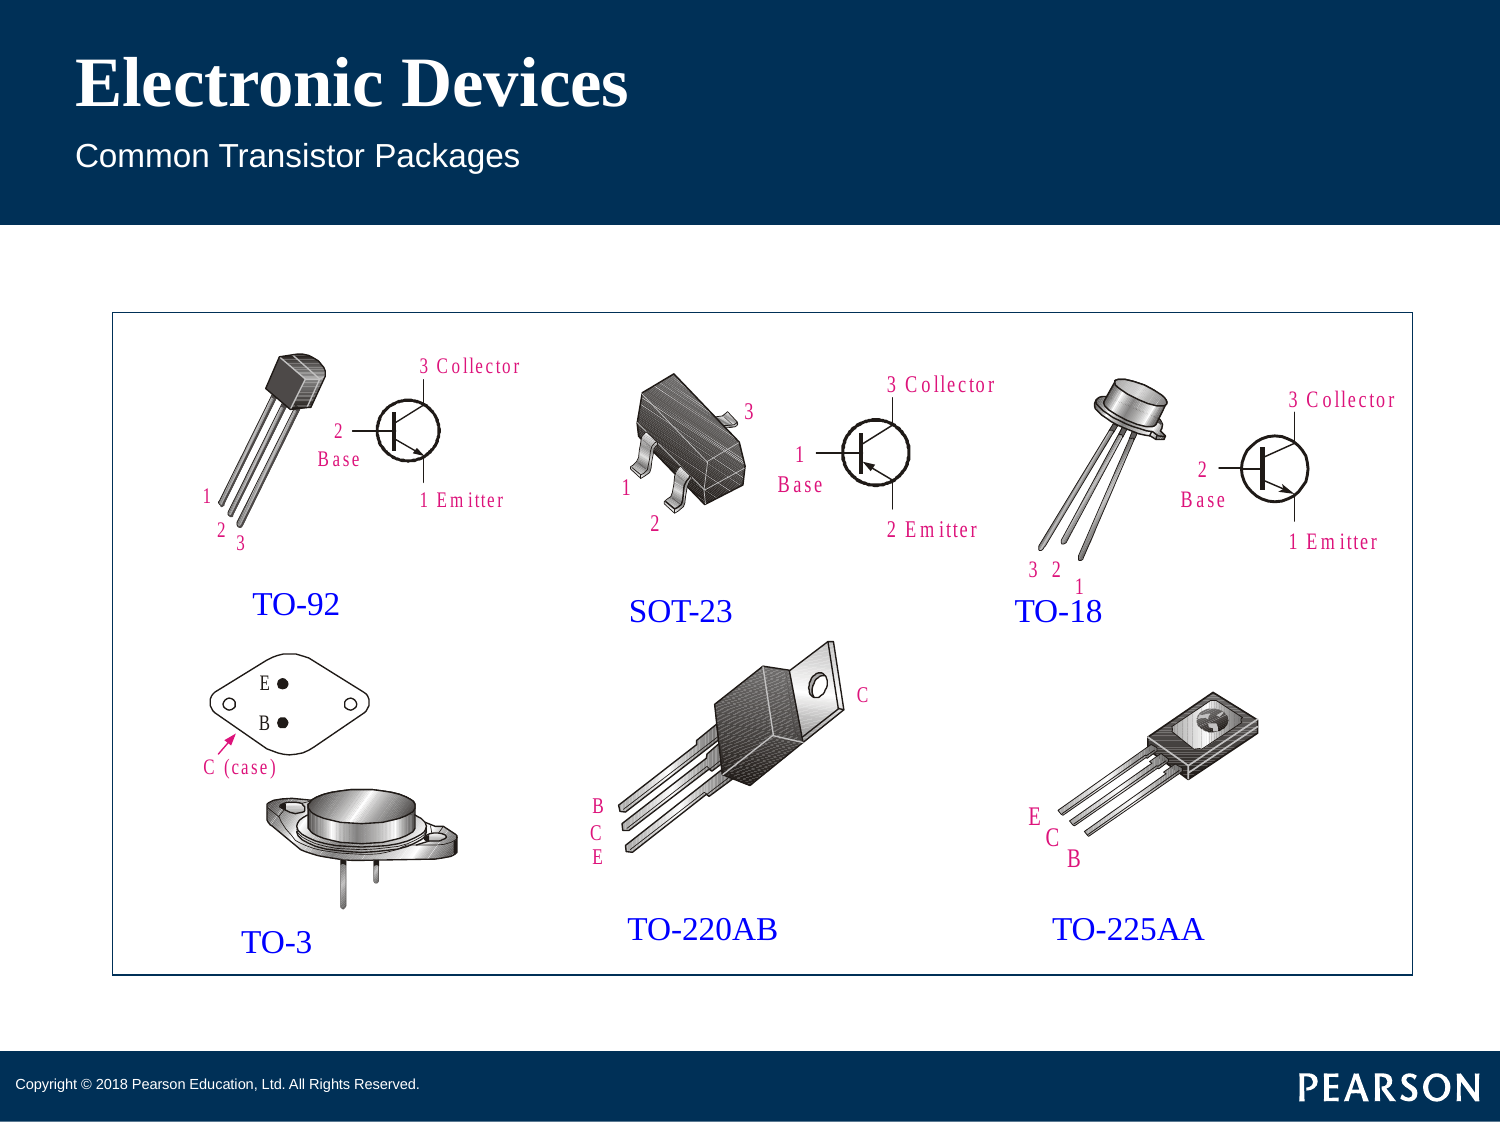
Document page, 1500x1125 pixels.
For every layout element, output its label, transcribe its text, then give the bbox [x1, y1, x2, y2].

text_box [618, 369, 1001, 542]
text_box [112, 312, 1413, 975]
text_box TO-225AA [1037, 899, 1250, 955]
list Common Transistor Packages [75, 133, 1425, 200]
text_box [1024, 687, 1263, 871]
text_box TO-220AB [612, 899, 825, 955]
text_box TO-3 [226, 922, 389, 968]
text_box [587, 637, 876, 869]
title Electronic Devices [75, 35, 1425, 133]
text_box TO-92 [237, 574, 400, 630]
text_box TO-18 [999, 582, 1163, 637]
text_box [199, 349, 526, 555]
text_box SOT-23 [613, 582, 777, 635]
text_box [199, 649, 462, 913]
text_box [1024, 374, 1401, 598]
